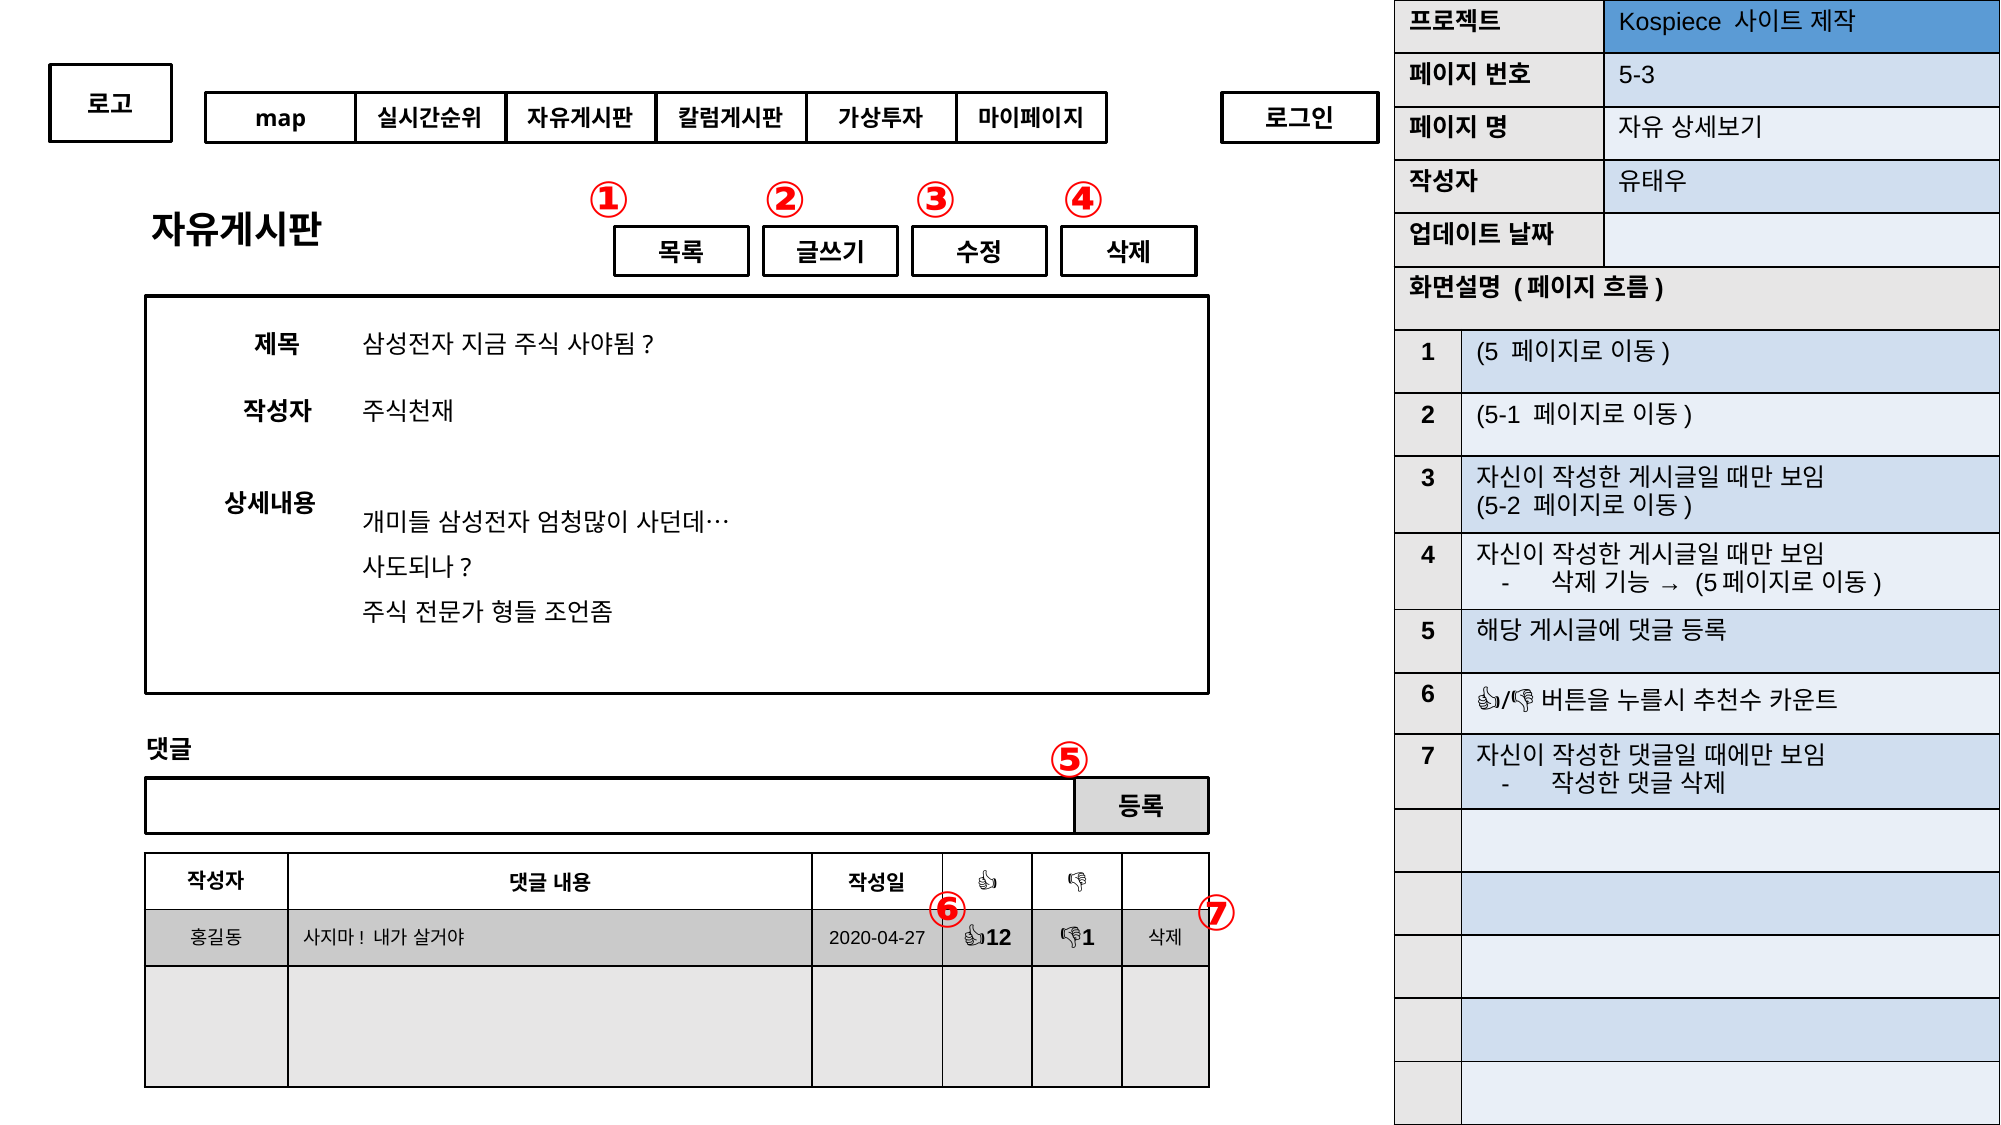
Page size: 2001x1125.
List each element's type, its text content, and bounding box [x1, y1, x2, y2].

table_cell 해당 게시글에 댓글 등록 [1462, 610, 1999, 672]
table_cell [1605, 214, 1999, 266]
table_cell [813, 967, 942, 1086]
table_cell [1395, 873, 1461, 934]
text_box [145, 778, 1075, 834]
table_cell 👍/👎버튼을 누를시 추천수 카운트 [1462, 674, 1999, 733]
table_cell [1462, 873, 1999, 934]
table_cell 자유 상세보기 [1605, 108, 1999, 159]
table_header 화면설명 (페이지 흐름) [1395, 268, 1999, 329]
text_box ④ [1047, 159, 1138, 236]
table_cell [1395, 1062, 1461, 1124]
table_cell 삭제 [1123, 910, 1208, 965]
table_cell 3 [1395, 457, 1461, 532]
table_cell [1462, 999, 1999, 1061]
table_cell 5-3 [1605, 54, 1999, 106]
table_cell [289, 967, 811, 1086]
table_cell 2 [1395, 394, 1461, 455]
table_cell [146, 967, 287, 1086]
text_box ⑥ [911, 869, 1002, 946]
table_header 프로젝트 [1395, 1, 1603, 52]
table_cell [943, 967, 1031, 1086]
text_box 로그인 [1222, 92, 1379, 143]
table_cell 자신이 작성한 게시글일 때만 보임 삭제 기능 → (5페이지로 이동) [1462, 534, 1999, 609]
table_cell 업데이트 날짜 [1395, 214, 1603, 266]
text_box 마이페이지 [956, 92, 1107, 143]
text_box 수정 [912, 226, 1047, 276]
text_box [145, 295, 1209, 694]
table_cell 7 [1395, 735, 1461, 808]
text_box 글쓰기 [763, 226, 898, 276]
table_cell [1395, 936, 1461, 997]
table_header Kospiece 사이트 제작 [1605, 1, 1999, 52]
text_box ① [572, 159, 663, 236]
table_cell (5 페이지로 이동) [1462, 331, 1999, 392]
table_cell [1462, 1062, 1999, 1124]
table_cell 1 [1395, 331, 1461, 392]
table_cell 페이지 명 [1395, 108, 1603, 159]
table_header [1123, 854, 1208, 909]
table_cell [1395, 999, 1461, 1061]
text_box map [205, 92, 355, 143]
text_box ③ [899, 159, 990, 236]
text_box 로고 [49, 64, 172, 142]
table_cell 2020-04-27 [813, 910, 942, 965]
table_cell [1462, 810, 1999, 871]
table_cell 페이지 번호 [1395, 54, 1603, 106]
text_box 목록 [614, 226, 749, 276]
text_box ⑦ [1180, 873, 1271, 949]
table_cell 자신이 작성한 댓글일 때에만 보임 작성한 댓글 삭제 [1462, 735, 1999, 808]
table_cell 👍12 [943, 910, 1031, 965]
table_header 작성자 [146, 854, 287, 909]
text_box 자유게시판 [505, 92, 656, 143]
table_cell 6 [1395, 674, 1461, 733]
table_cell [1033, 967, 1121, 1086]
text_box 실시간순위 [355, 92, 505, 143]
table_cell 자신이 작성한 게시글일 때만 보임 (5-2 페이지로 이동) [1462, 457, 1999, 532]
table_cell 작성자 [1395, 161, 1603, 212]
table_cell [1395, 810, 1461, 871]
table_cell 4 [1395, 534, 1461, 609]
table_header 댓글 내용 [289, 854, 811, 909]
table_cell 유태우 [1605, 161, 1999, 212]
text_box 등록 [1075, 777, 1209, 834]
text_box 댓글 [108, 720, 230, 776]
table_header 작성일 [813, 854, 942, 909]
table_cell 사지마! 내가 살거야 [289, 910, 811, 965]
table_cell [1123, 967, 1208, 1086]
table_header 👍 [943, 854, 1031, 909]
text_box 삭제 [1061, 226, 1197, 276]
table_cell (5-1 페이지로 이동) [1462, 394, 1999, 455]
text_box 가상투자 [807, 92, 956, 143]
text_box ② [748, 159, 827, 236]
table_cell [1462, 936, 1999, 997]
text_box ⑤ [1033, 720, 1124, 796]
table_header 👎 [1033, 854, 1121, 909]
table_cell 5 [1395, 610, 1461, 672]
text_box 칼럼게시판 [656, 92, 807, 143]
table_cell 👎1 [1033, 910, 1121, 965]
table_cell 홍길동 [146, 910, 287, 965]
text_box 자유게시판 [101, 201, 374, 257]
